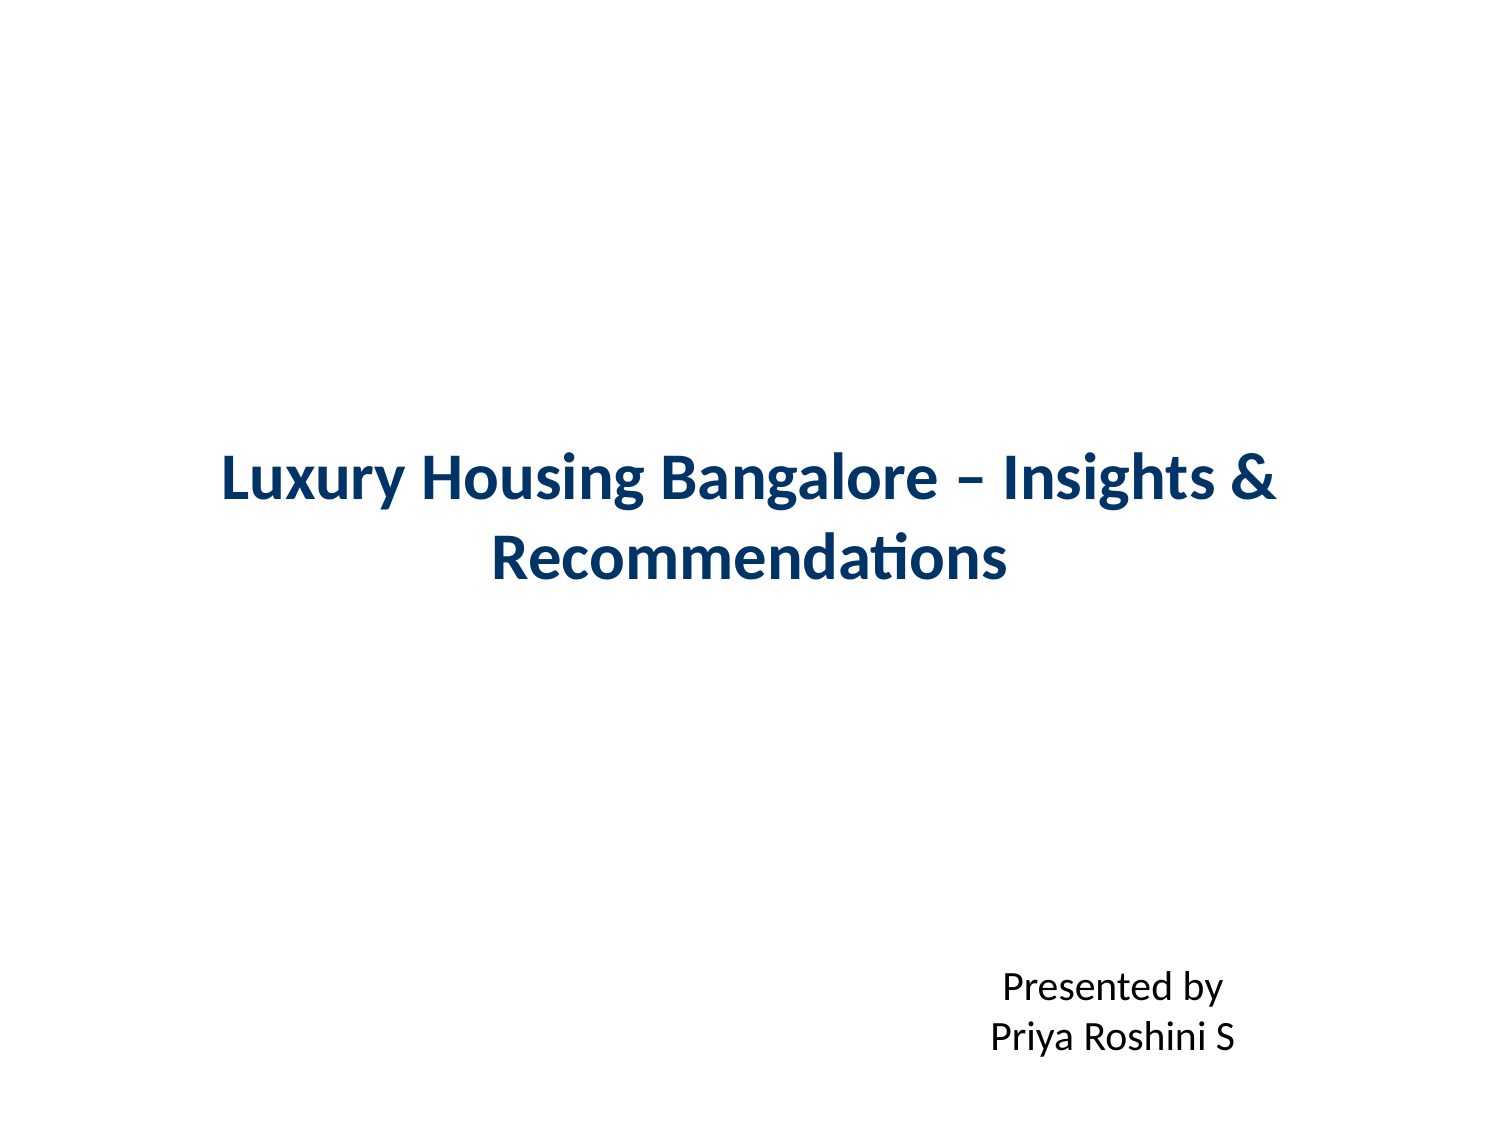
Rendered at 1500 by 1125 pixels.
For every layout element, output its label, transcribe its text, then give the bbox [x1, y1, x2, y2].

title Luxury Housing Bangalore – Insights & Recommendations [75, 419, 1425, 607]
text_box Presented by Priya Roshini S [975, 951, 1251, 1066]
